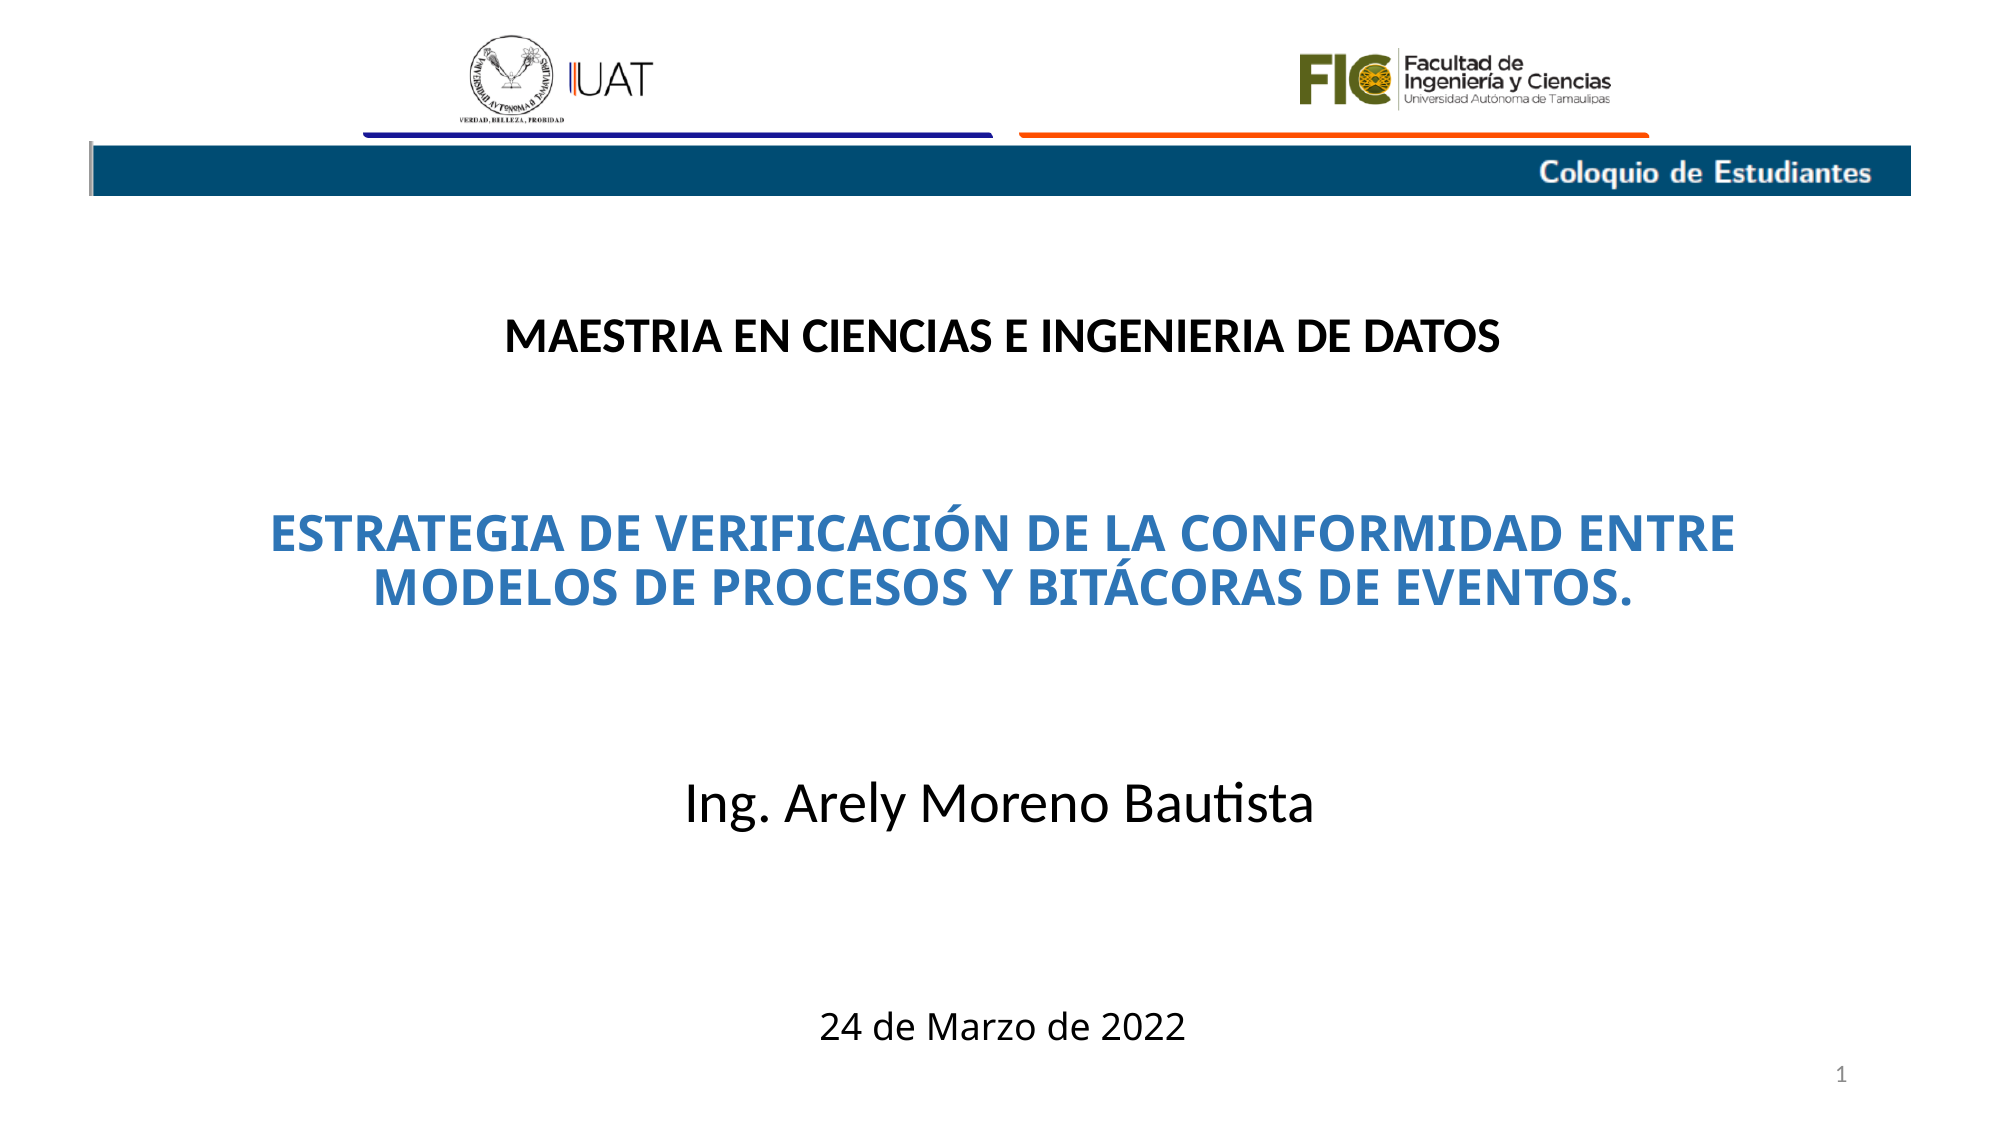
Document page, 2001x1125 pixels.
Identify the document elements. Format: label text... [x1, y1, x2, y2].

title ESTRATEGIA DE VERIFICACIÓN DE LA CONFORMIDAD ENTRE MODELOS DE PROCESOS Y BITÁCORAS DE EVENTOS. [140, 453, 1866, 672]
picture [1670, 160, 1702, 182]
picture [1539, 160, 1659, 189]
picture [89, 7, 1911, 196]
text_box MAESTRIA EN CIENCIAS E INGENIERIA DE DATOS [489, 294, 1517, 370]
picture [1714, 160, 1871, 182]
text_box 24 de Marzo de 2022 [774, 995, 1233, 1055]
list Ing. Arely Moreno Bautista [137, 764, 1863, 930]
slide_number 1 [1412, 1042, 1863, 1103]
